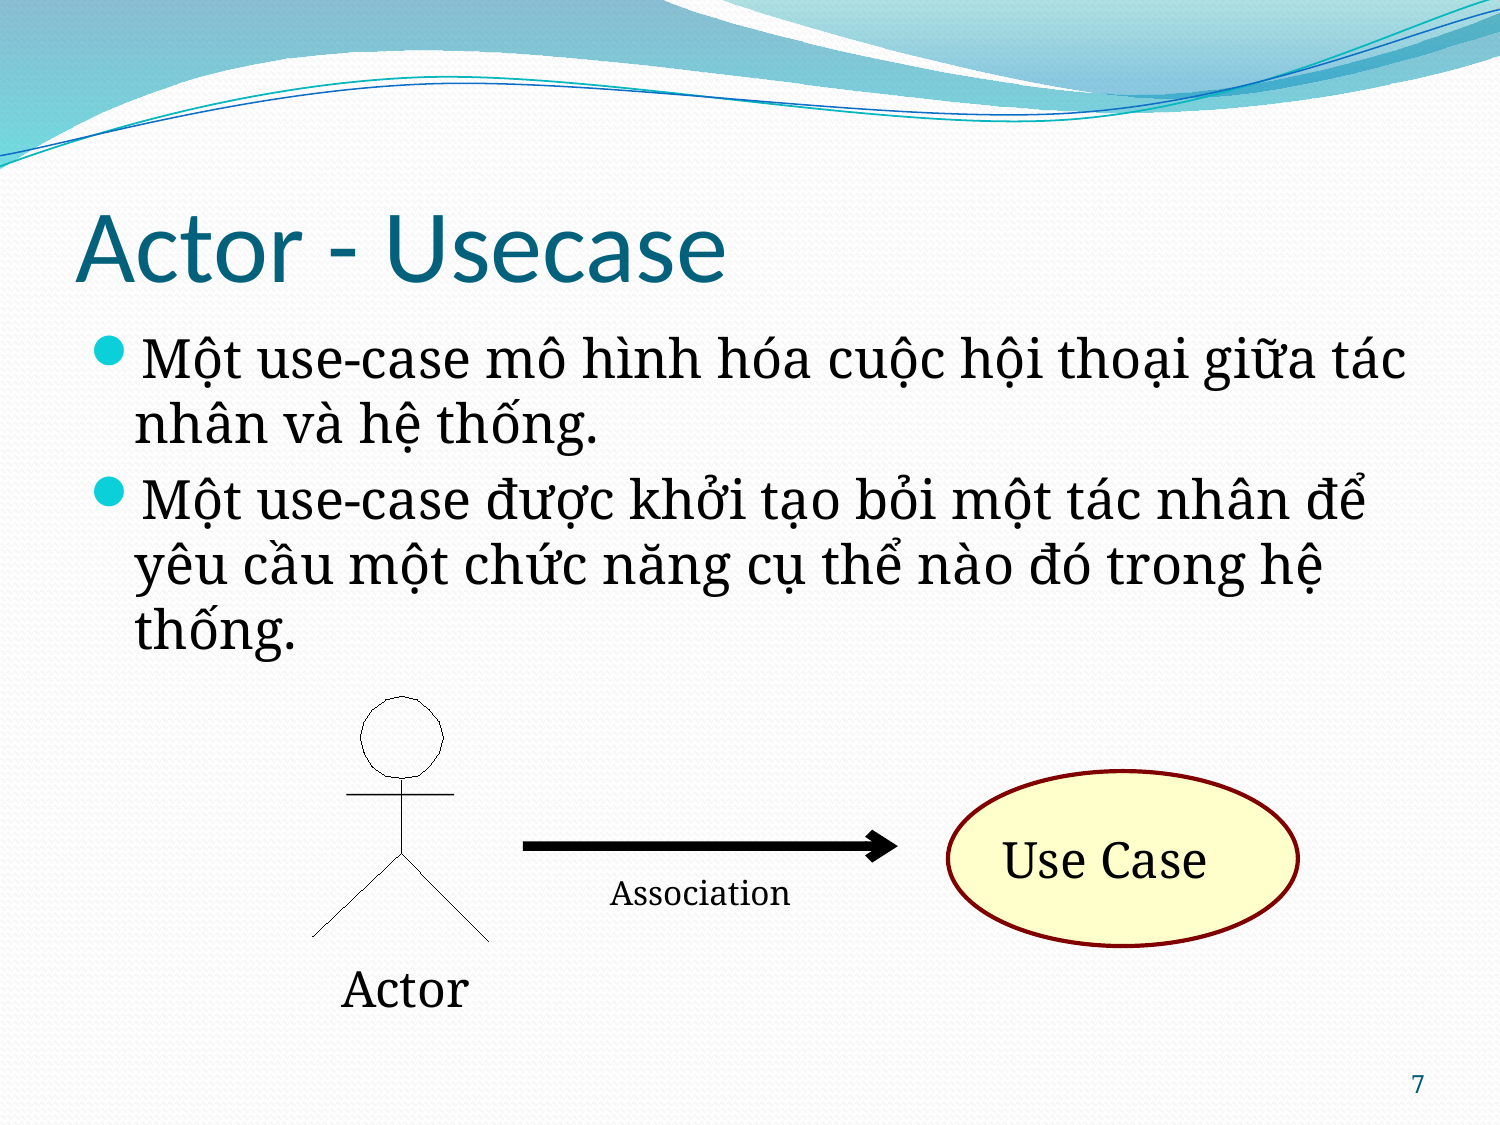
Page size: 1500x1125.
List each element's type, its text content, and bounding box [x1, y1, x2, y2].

title Actor - Usecase [75, 115, 1425, 303]
slide_number 7 [1299, 1042, 1425, 1103]
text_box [312, 695, 1299, 1026]
list Một use-case mô hình hóa cuộc hội thoại giữa tác nhân và hệ thống. Một use-case được khởi tạo bỏi một tác nhân để yêu cầu một chức năng cụ thể nào đó trong hệ thống. [75, 317, 1425, 1038]
